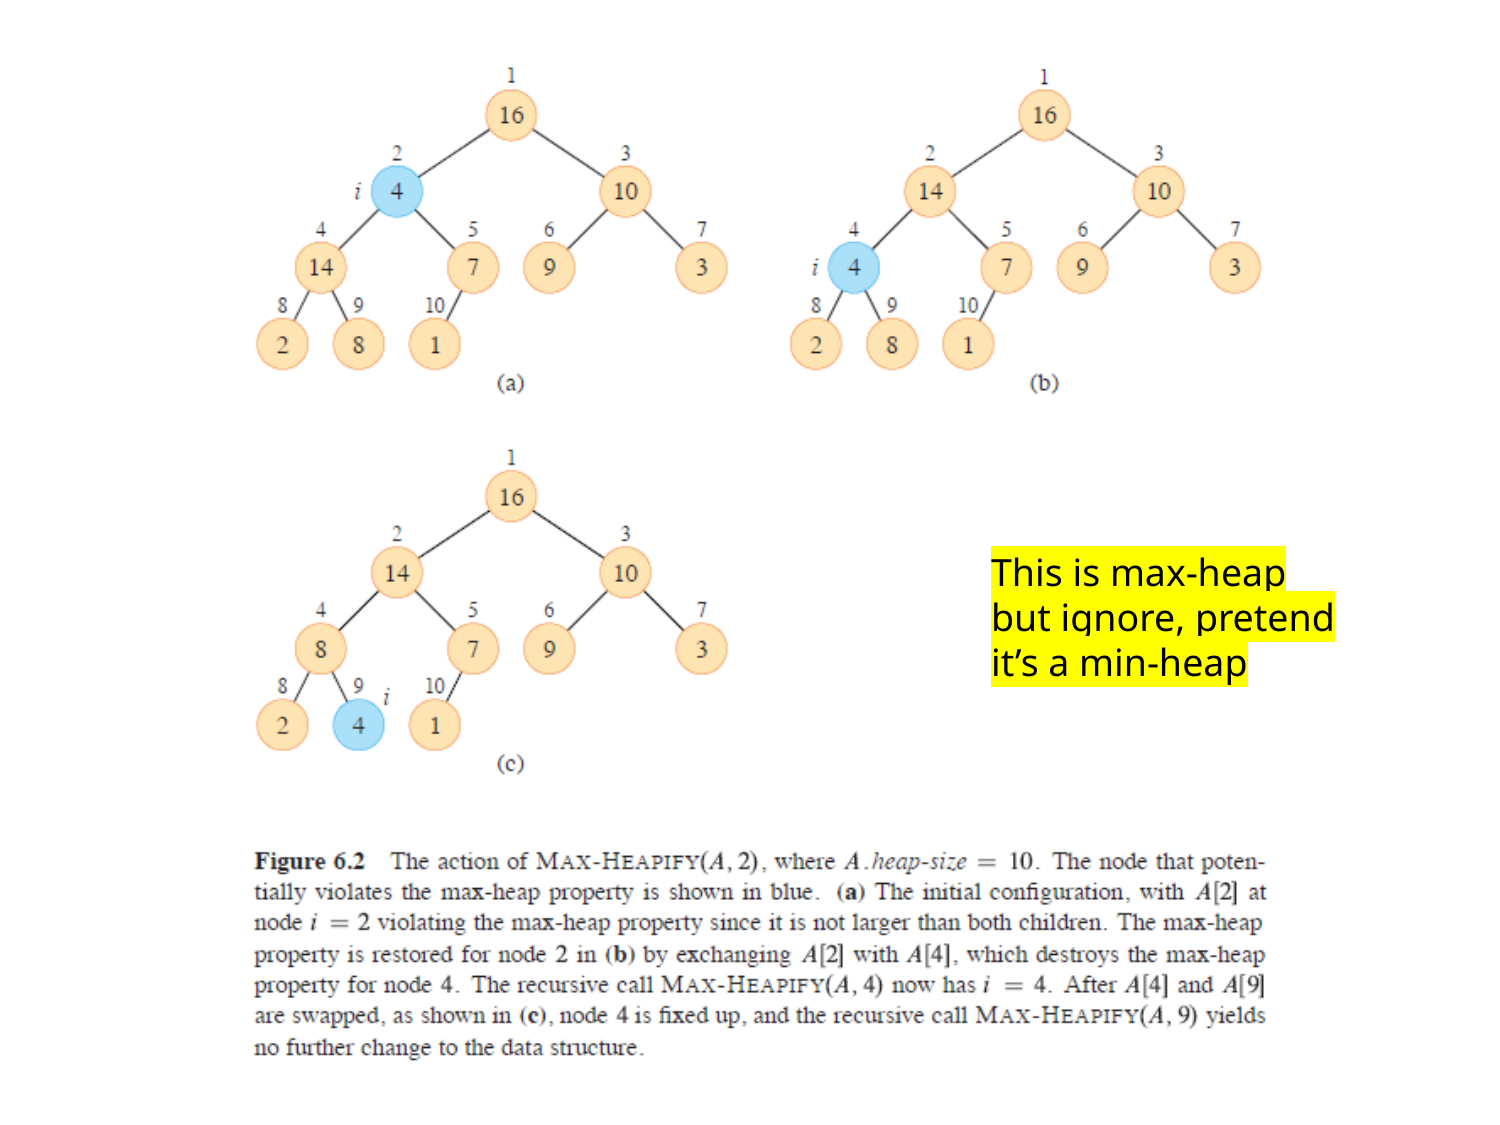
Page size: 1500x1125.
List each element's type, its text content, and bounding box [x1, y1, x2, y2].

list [220, 56, 1279, 1069]
text_box This is max-heap but ignore, pretend it’s a min-heap [1279, 541, 1362, 692]
